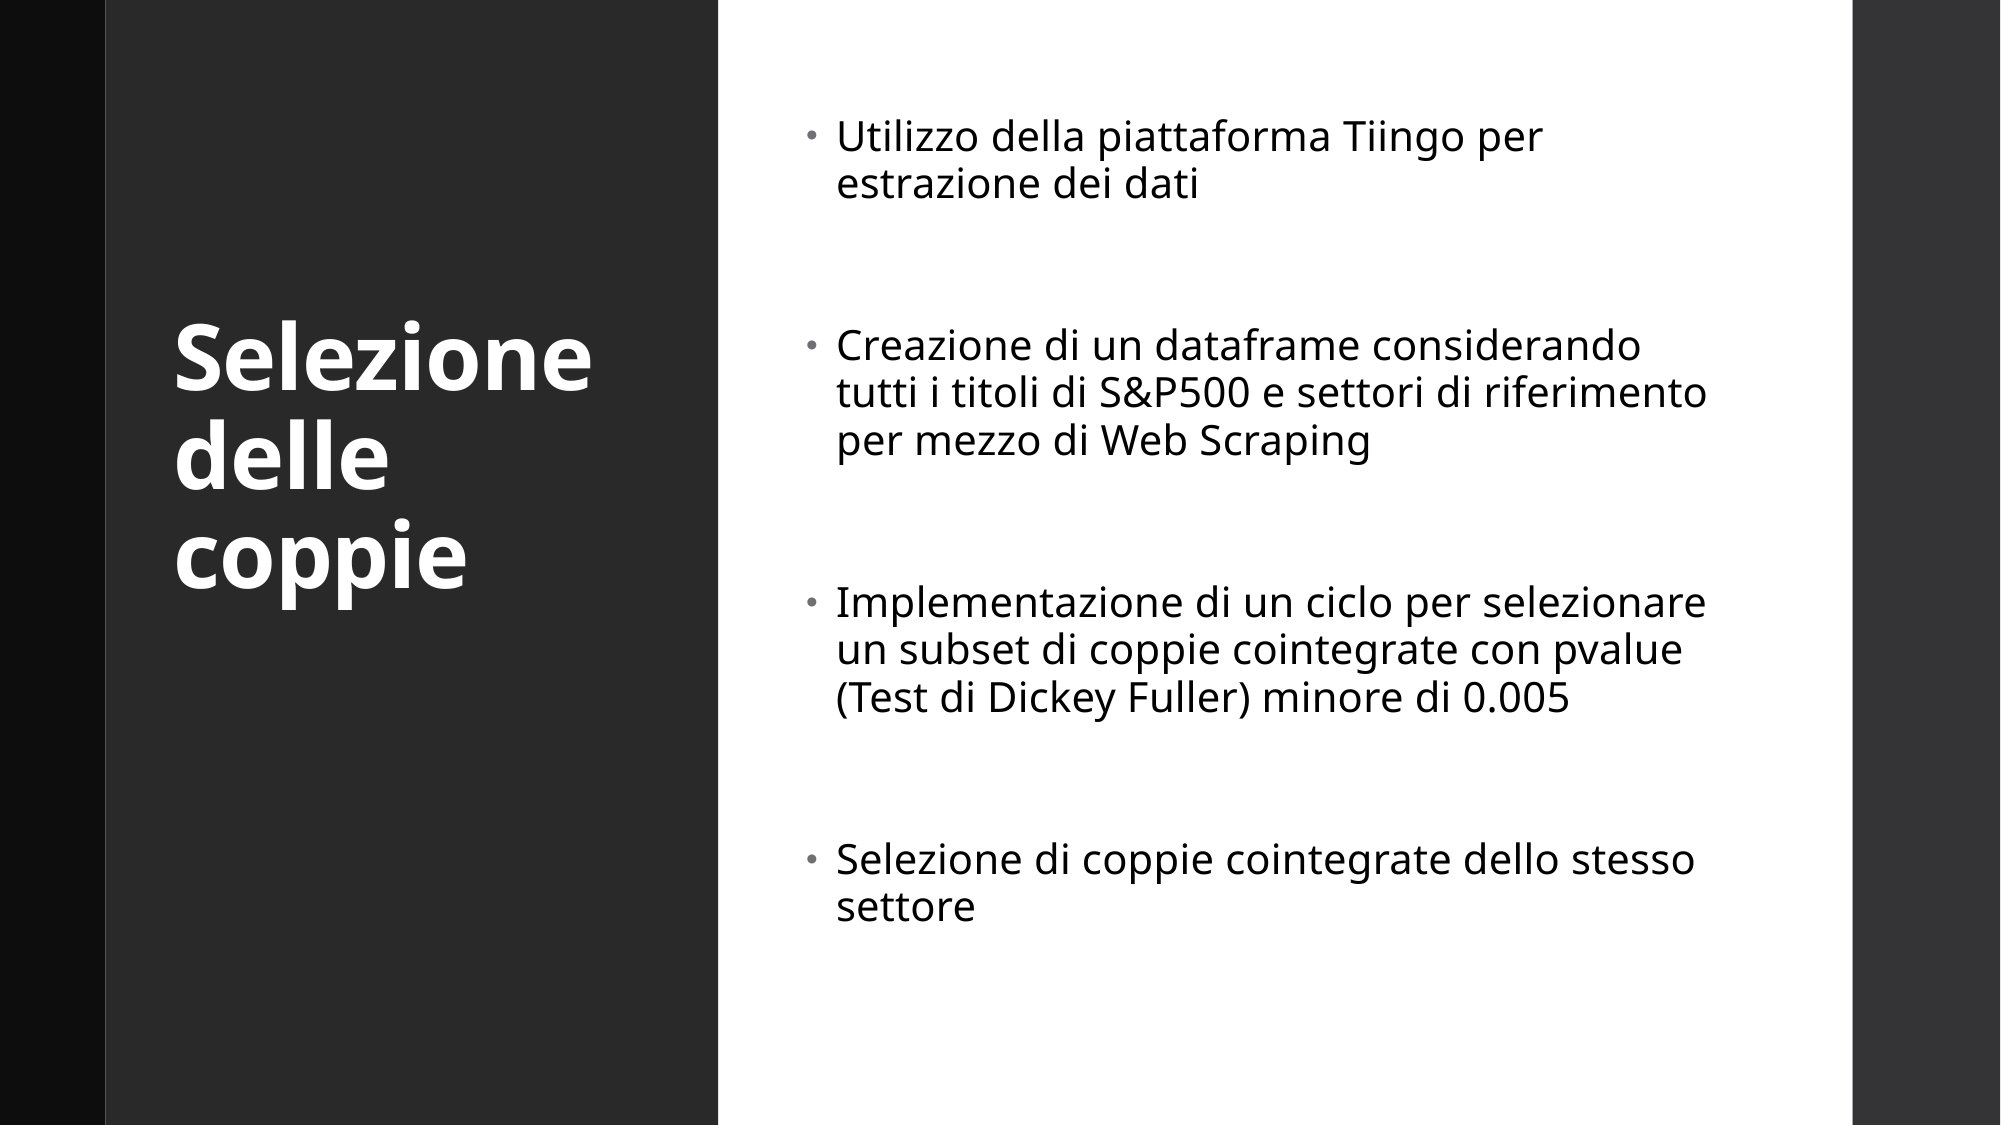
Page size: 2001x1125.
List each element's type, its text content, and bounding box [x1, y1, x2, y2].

text_box [717, 0, 1854, 1125]
text_box [104, 0, 717, 1125]
list Utilizzo della piattaforma Tiingo per estrazione dei dati Creazione di un dataframe considerando tutti i titoli di S&P500 e settori di riferimento per mezzo di Web Scraping Implementazione di un ciclo per selezionare un subset di coppie cointegrate con pvalue (Test di Dickey Fuller) minore di 0.005 Selezione di coppie cointegrate dello stesso settore [790, 105, 1747, 1020]
text_box [0, 0, 104, 1125]
title Selezione delle coppie [158, 105, 666, 1013]
